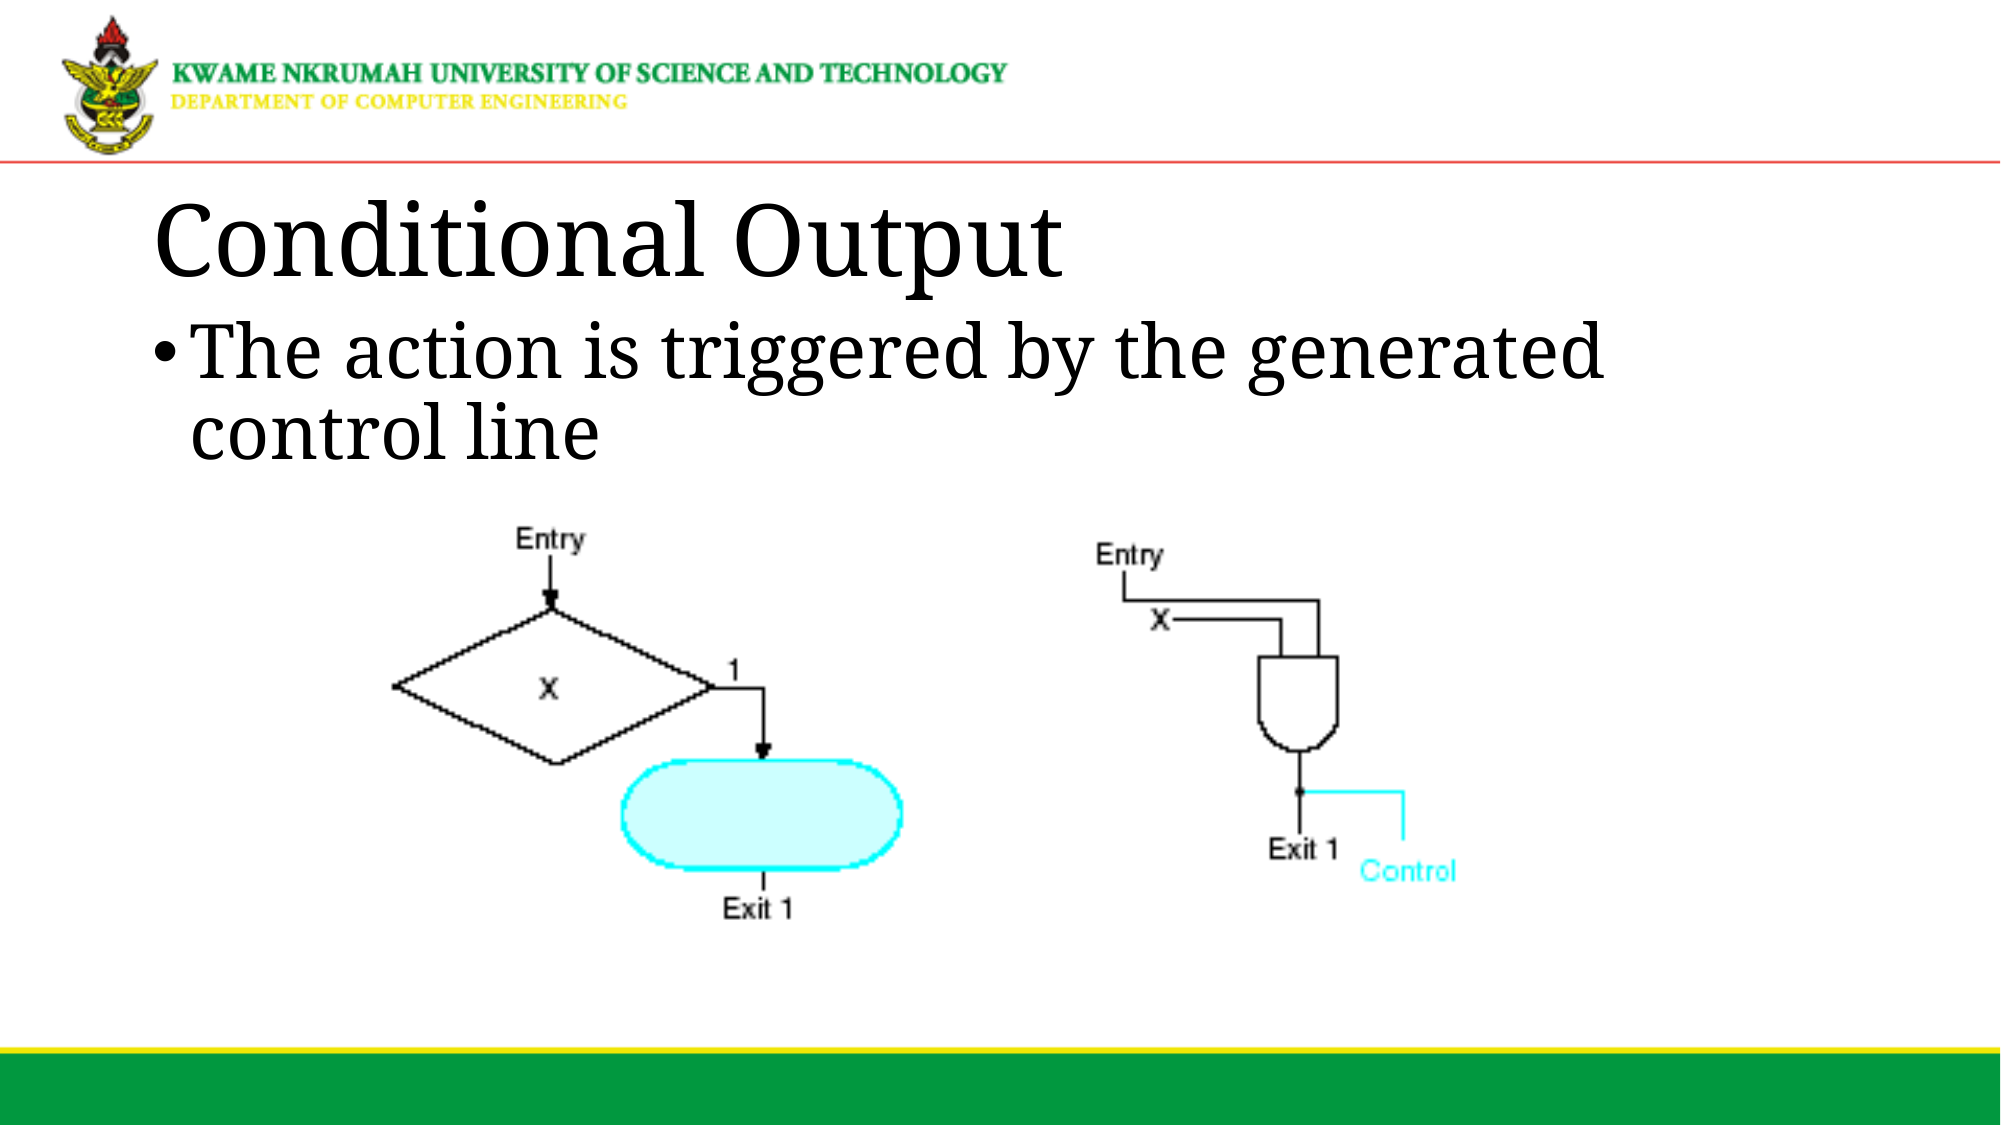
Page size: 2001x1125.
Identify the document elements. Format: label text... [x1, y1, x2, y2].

list The action is triggered by the generated control line [137, 306, 1863, 1021]
title Conditional Output [137, 189, 1863, 300]
picture [0, 0, 2001, 1125]
